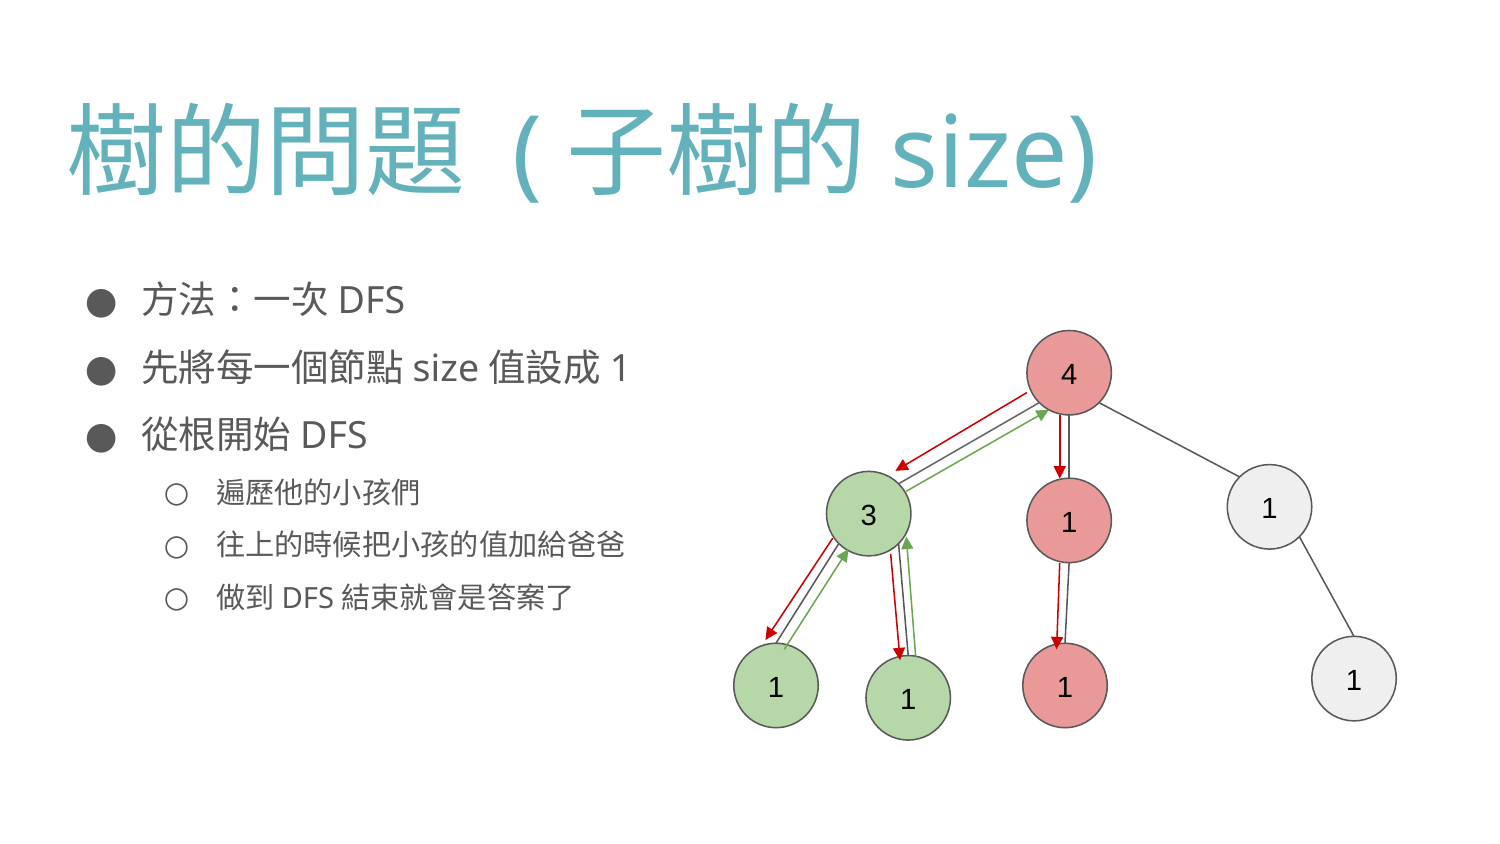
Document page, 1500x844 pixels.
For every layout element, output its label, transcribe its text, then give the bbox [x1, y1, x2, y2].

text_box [906, 409, 1050, 492]
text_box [895, 392, 1028, 472]
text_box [1064, 562, 1070, 644]
list 方法：一次DFS 先將每一個節點size值設成1 從根開始DFS 遍歷他的小孩們 往上的時候把小孩的值加給爸爸 做到DFS結束就會是答案了 [51, 239, 1449, 750]
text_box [765, 537, 833, 641]
text_box 1 [1026, 478, 1112, 563]
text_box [1098, 402, 1240, 478]
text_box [890, 553, 901, 661]
text_box 1 [865, 657, 951, 741]
text_box 1 [1227, 464, 1312, 550]
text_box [1031, 402, 1040, 408]
title 樹的問題 (子樹的size) [51, 72, 1449, 221]
text_box 4 [1026, 330, 1112, 415]
text_box 1 [1311, 636, 1397, 721]
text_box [1056, 562, 1060, 650]
text_box 3 [826, 471, 911, 556]
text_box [906, 536, 916, 658]
text_box 1 [1022, 644, 1108, 728]
text_box 1 [733, 645, 819, 728]
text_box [1299, 536, 1355, 637]
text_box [783, 548, 849, 650]
